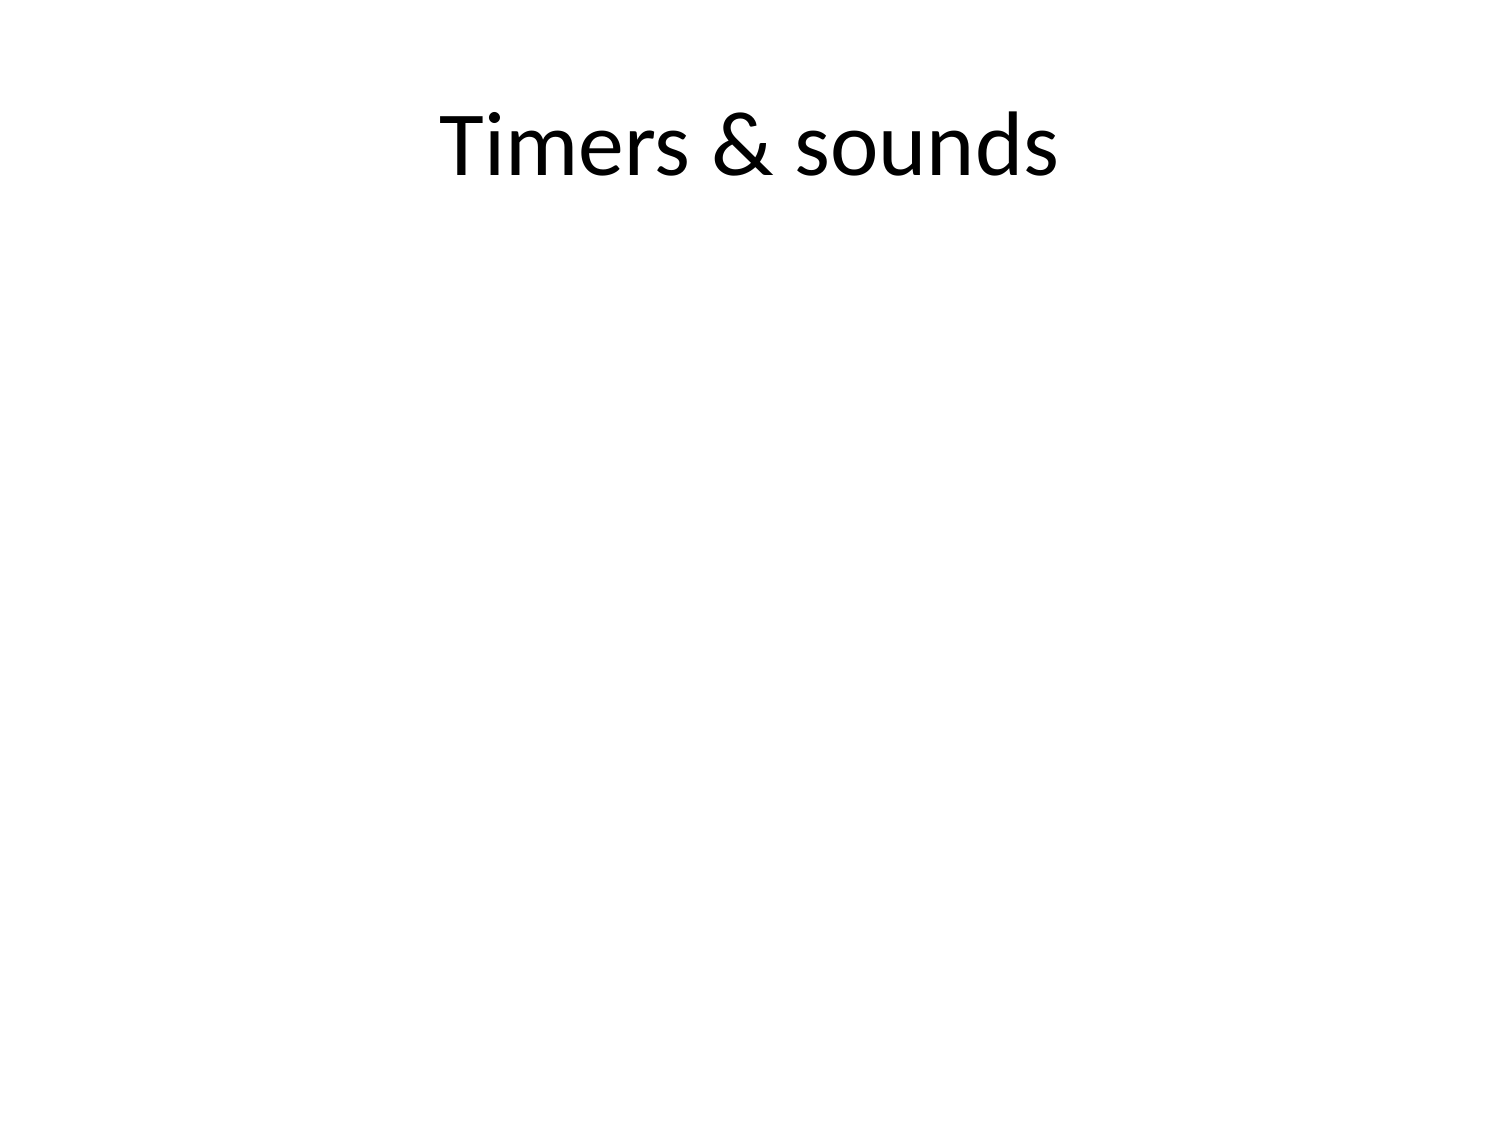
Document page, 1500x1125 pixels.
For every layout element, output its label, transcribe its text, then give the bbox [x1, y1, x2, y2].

title Timers & sounds [75, 45, 1425, 233]
